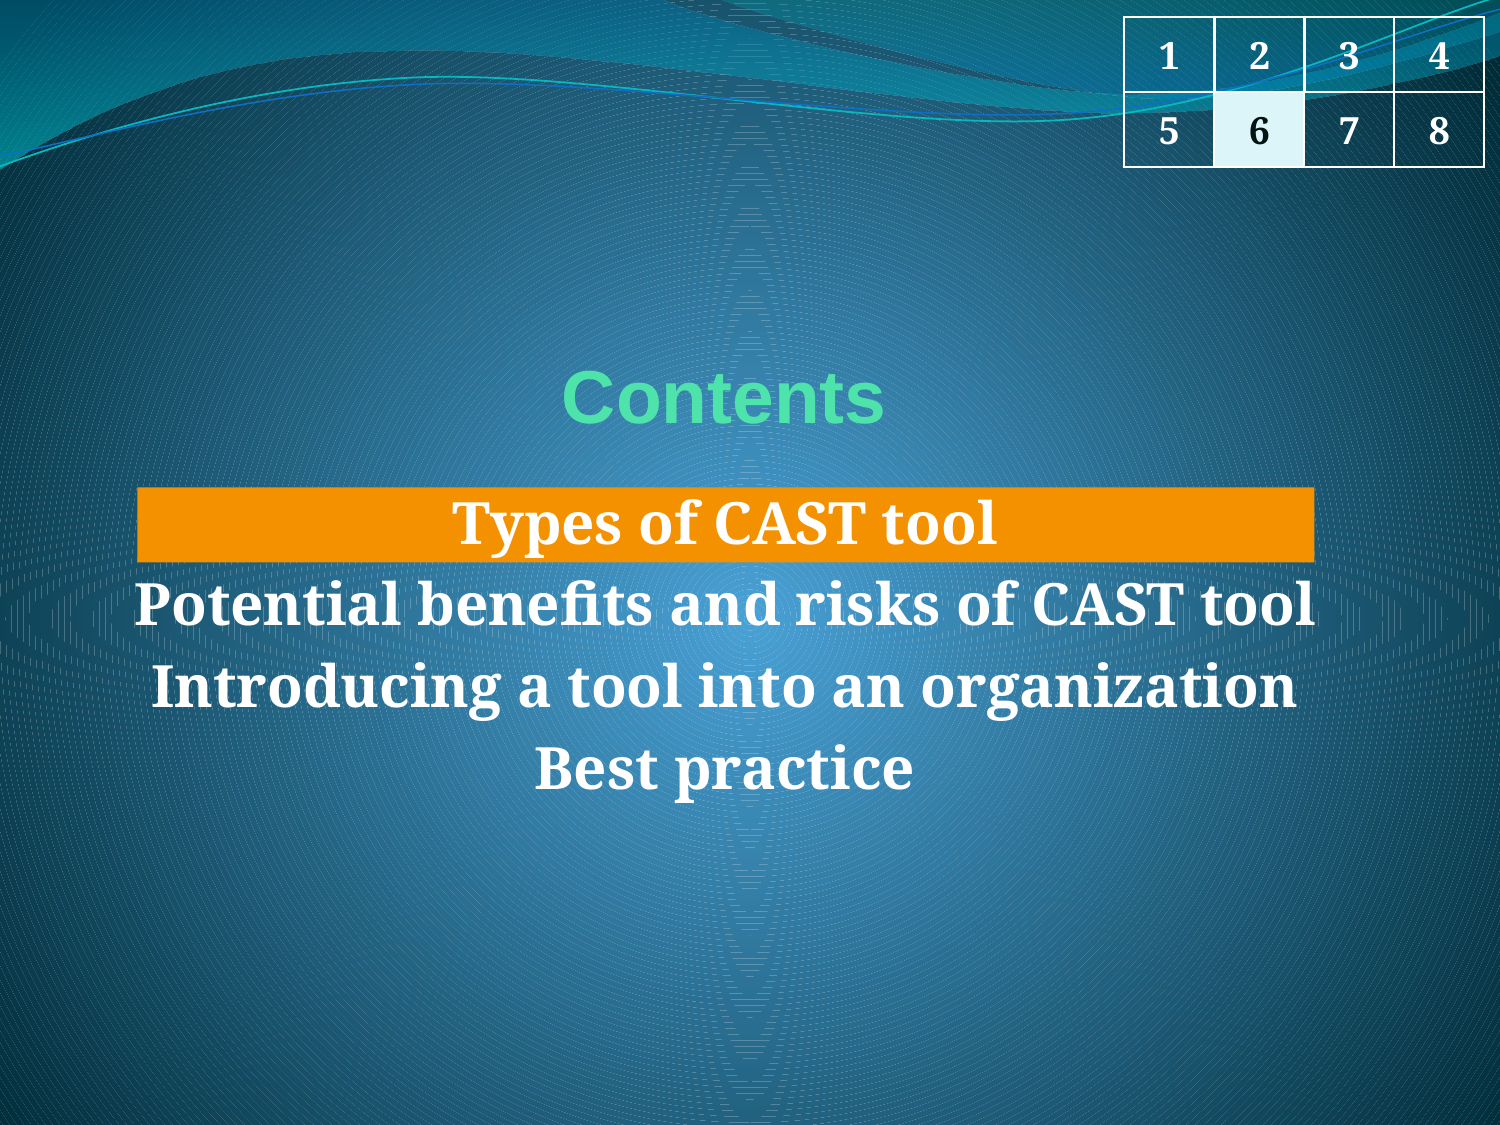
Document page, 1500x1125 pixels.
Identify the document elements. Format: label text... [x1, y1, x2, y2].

title Contents [86, 216, 1362, 440]
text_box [1124, 16, 1485, 168]
list Types of CAST tool Potential benefits and risks of CAST tool Introducing a tool into an organization Best practice [87, 481, 1363, 1125]
